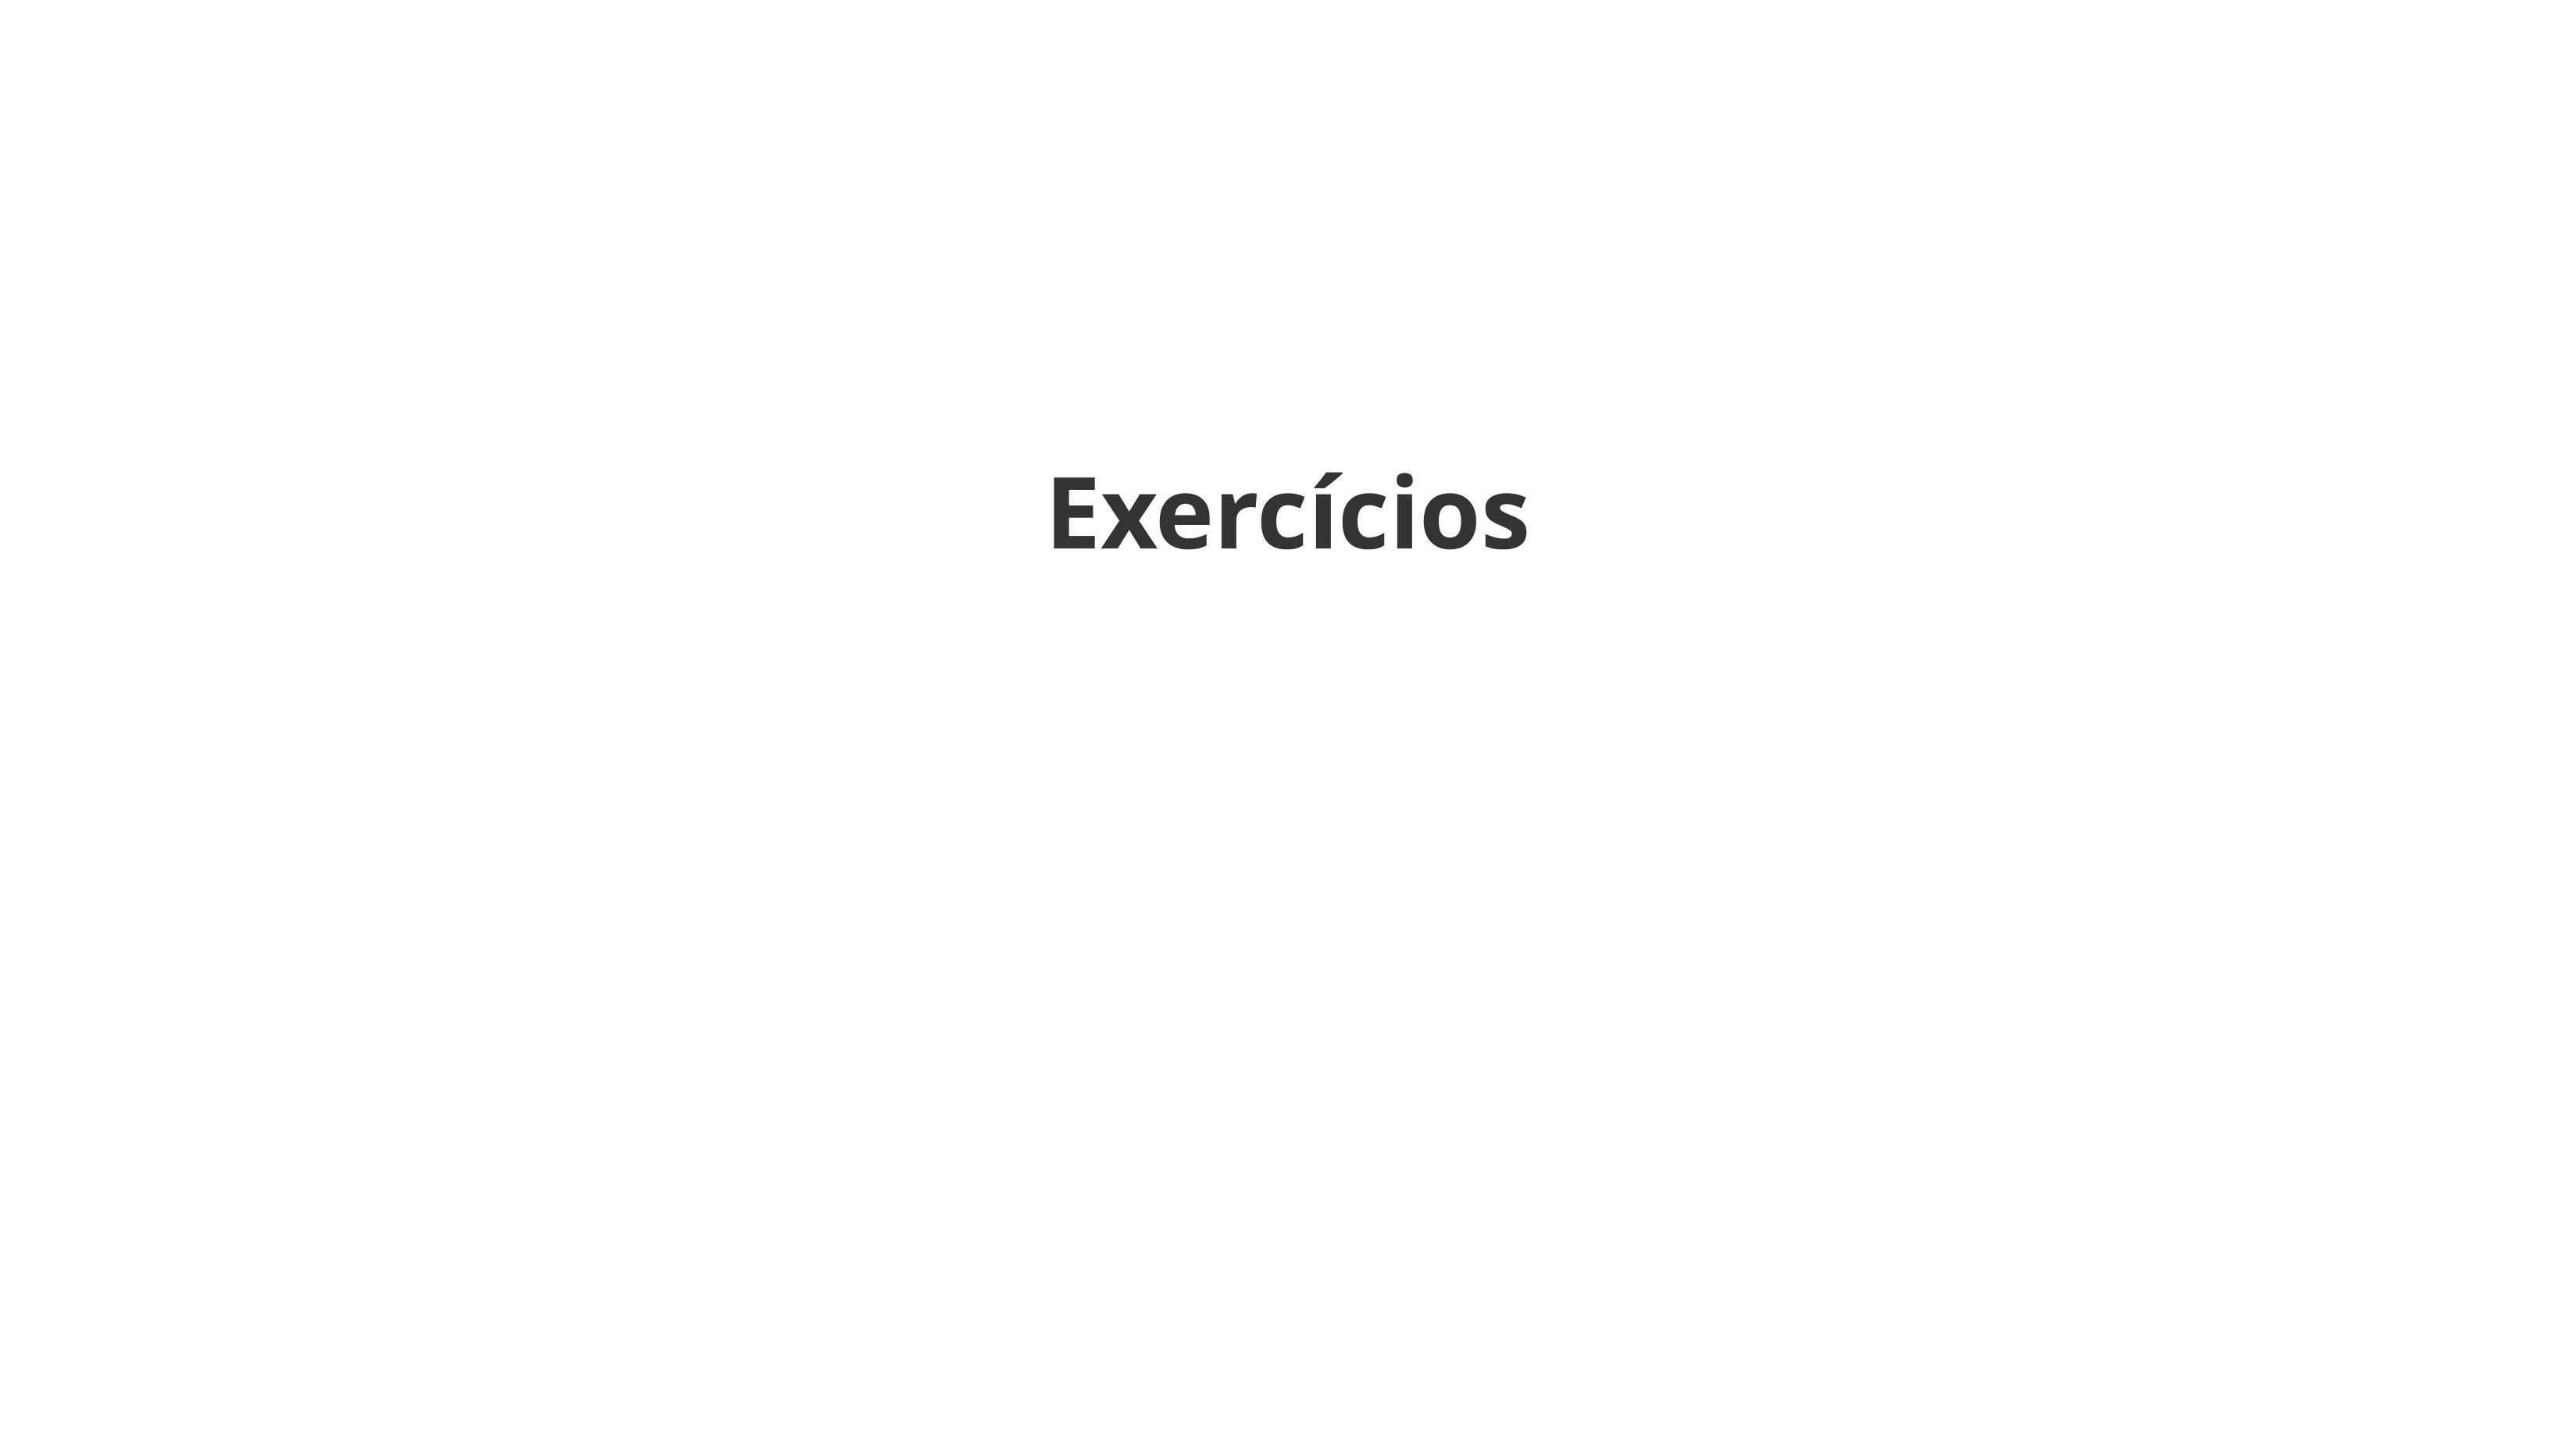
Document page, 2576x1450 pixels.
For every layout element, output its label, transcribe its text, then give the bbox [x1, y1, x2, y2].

title Exercícios [193, 449, 2383, 691]
